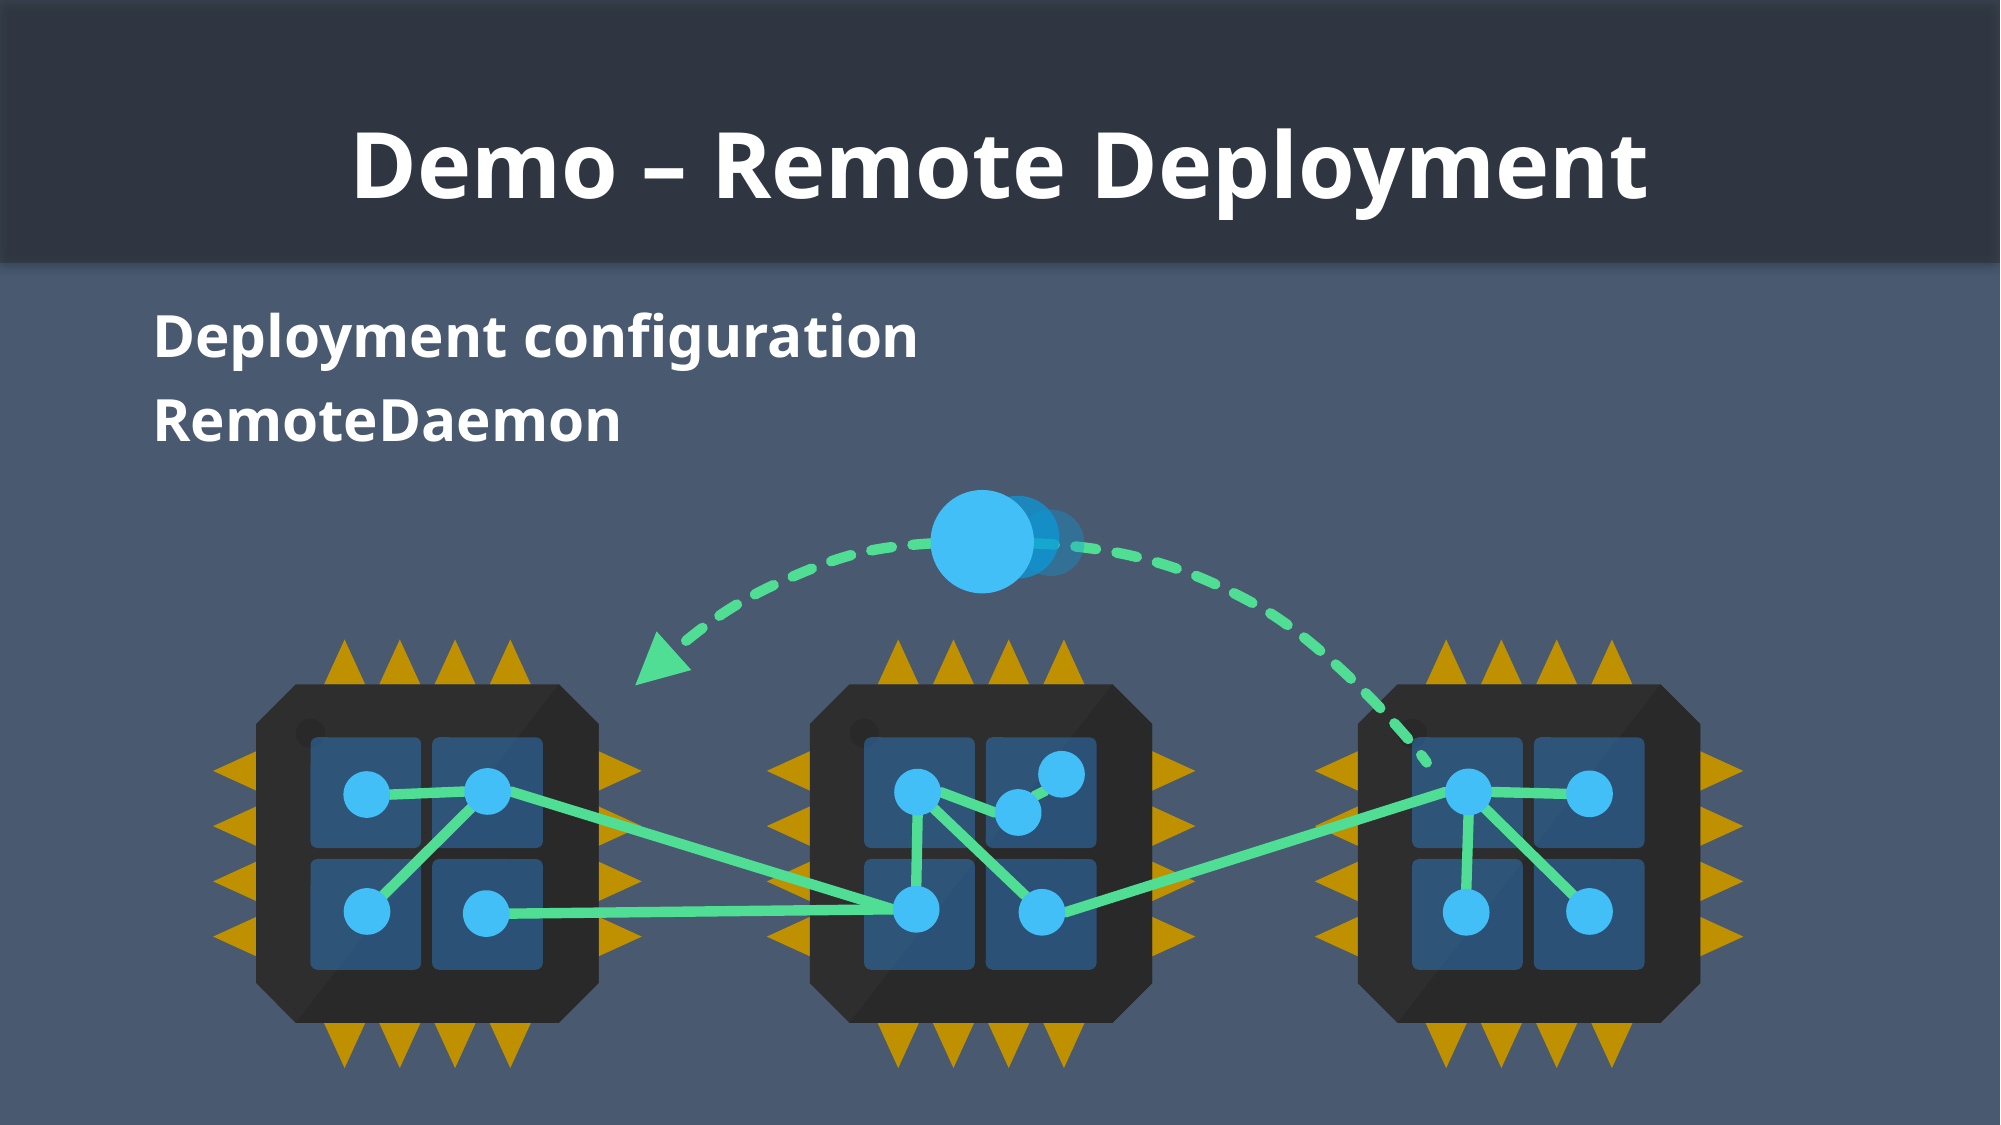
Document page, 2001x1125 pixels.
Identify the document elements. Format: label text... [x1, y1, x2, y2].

text_box [1039, 508, 1086, 578]
text_box [0, 0, 2000, 263]
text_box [343, 750, 1613, 937]
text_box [1314, 639, 1744, 1069]
list Deployment configuration RemoteDaemon [137, 299, 1863, 577]
text_box [642, 543, 929, 684]
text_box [766, 937, 1196, 1069]
text_box [1009, 494, 1061, 580]
title Demo – Remote Deployment [137, 59, 1863, 278]
text_box [929, 488, 1035, 595]
text_box [1076, 547, 1314, 700]
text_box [766, 639, 1196, 750]
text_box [213, 639, 642, 1069]
